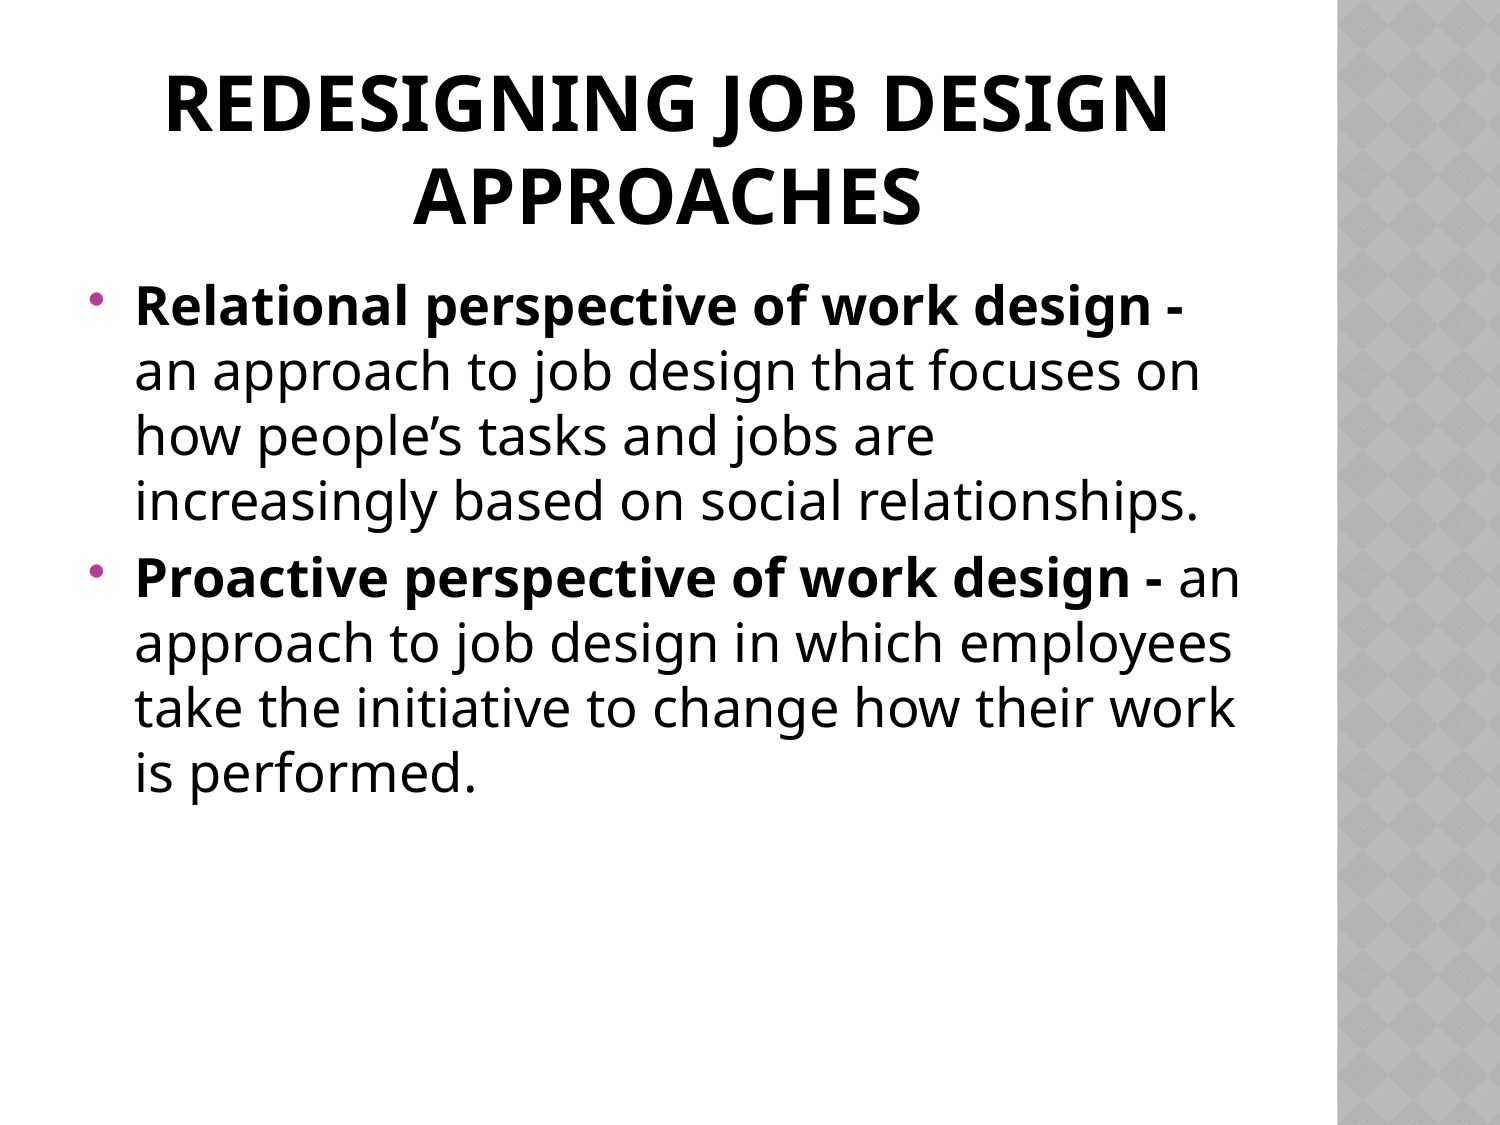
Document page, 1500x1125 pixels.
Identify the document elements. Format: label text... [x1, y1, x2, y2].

title Redesigning Job Design Approaches [75, 52, 1263, 240]
list Relational perspective of work design - an approach to job design that focuses on how people’s tasks and jobs are increasingly based on social relationships. Proactive perspective of work design - an approach to job design in which employees take the initiative to change how their work is performed. [75, 264, 1263, 1059]
